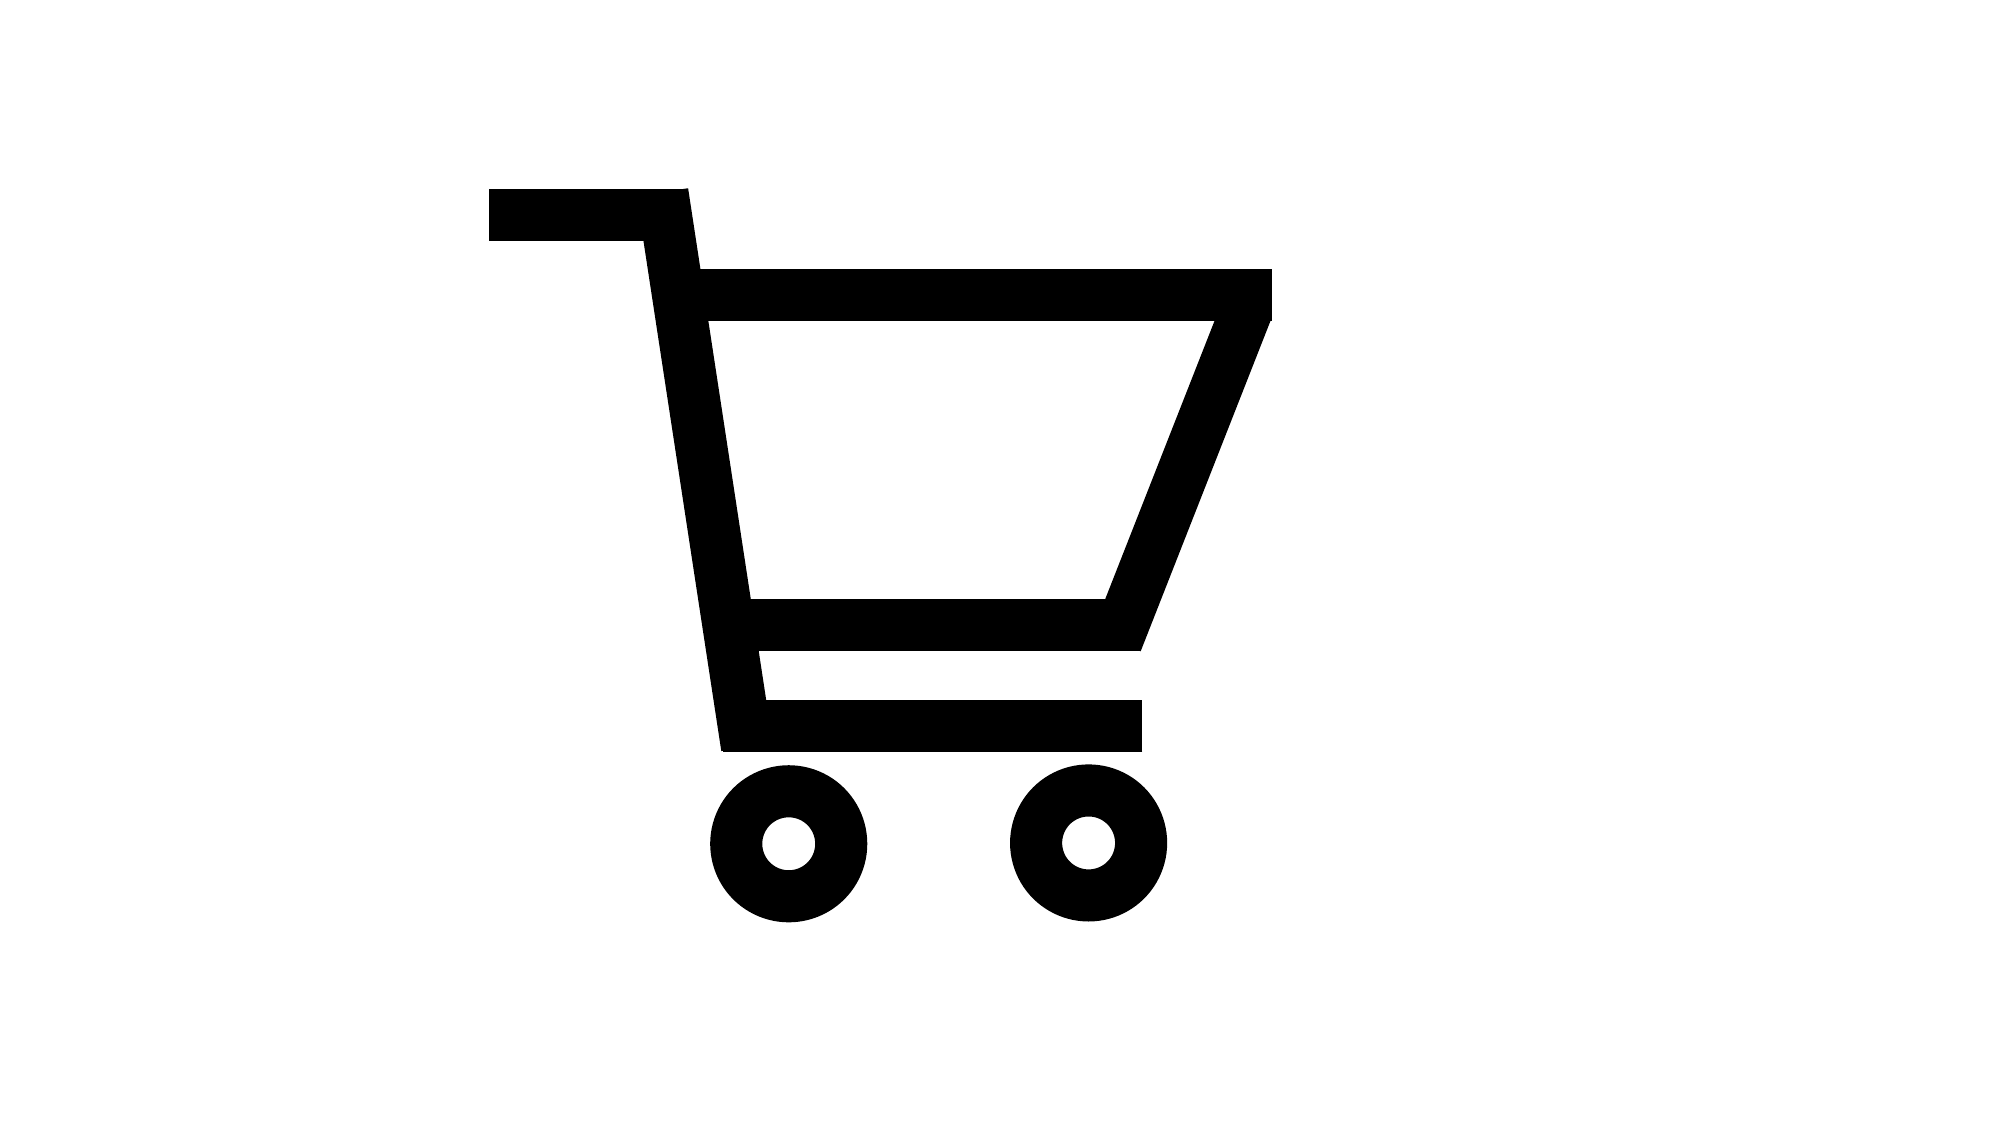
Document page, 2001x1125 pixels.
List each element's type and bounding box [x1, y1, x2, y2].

text_box [1116, 309, 1248, 642]
text_box [735, 790, 843, 898]
text_box [1035, 789, 1143, 897]
text_box [662, 192, 747, 748]
